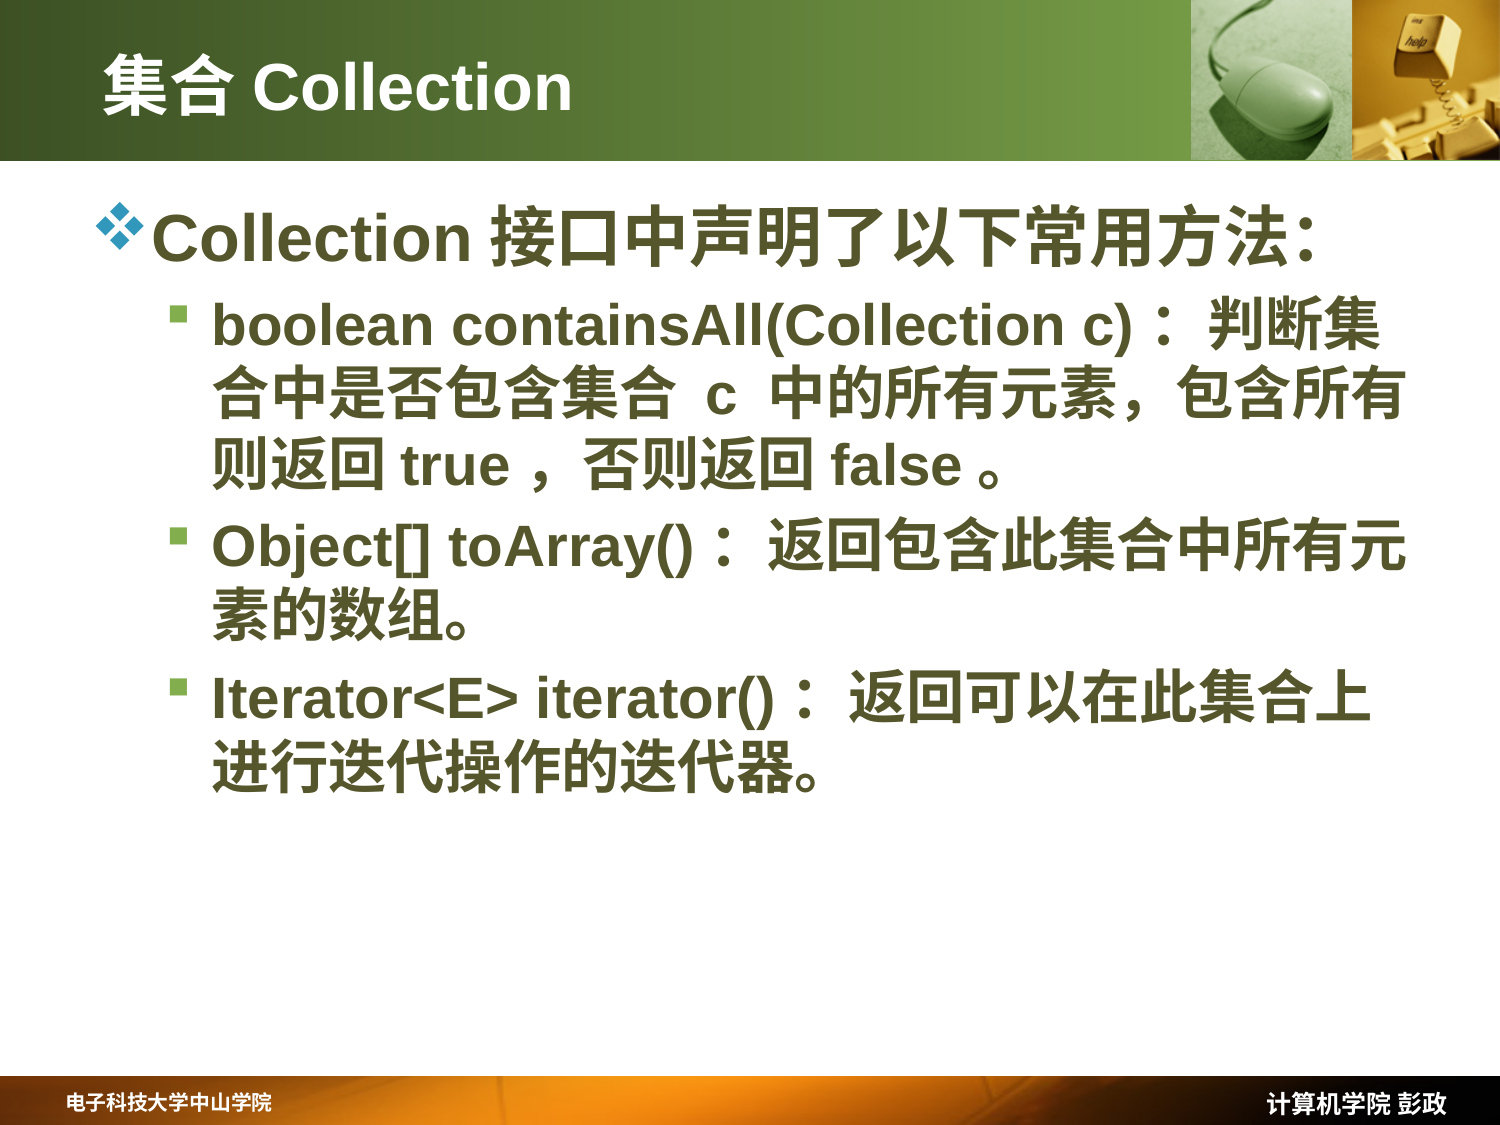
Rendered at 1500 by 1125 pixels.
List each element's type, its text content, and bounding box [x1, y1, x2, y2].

picture [1191, 0, 1500, 160]
slide_number 电子科技大学中山学院 [50, 1082, 500, 1125]
list Collection接口中声明了以下常用方法： boolean containsAll(Collection c)：判断集合中是否包含集合 c 中的所有元素，包含所有则返回true，否则返回false。 Object[] toArray()：返回包含此集合中所有元素的数组。 Iterator<E> iterator()：返回可以在此集合上进行迭代操作的迭代器。 [75, 187, 1425, 1050]
footer 计算机学院 彭政 [1012, 1081, 1463, 1125]
title 集合Collection [87, 37, 1175, 130]
picture [0, 1076, 1500, 1125]
